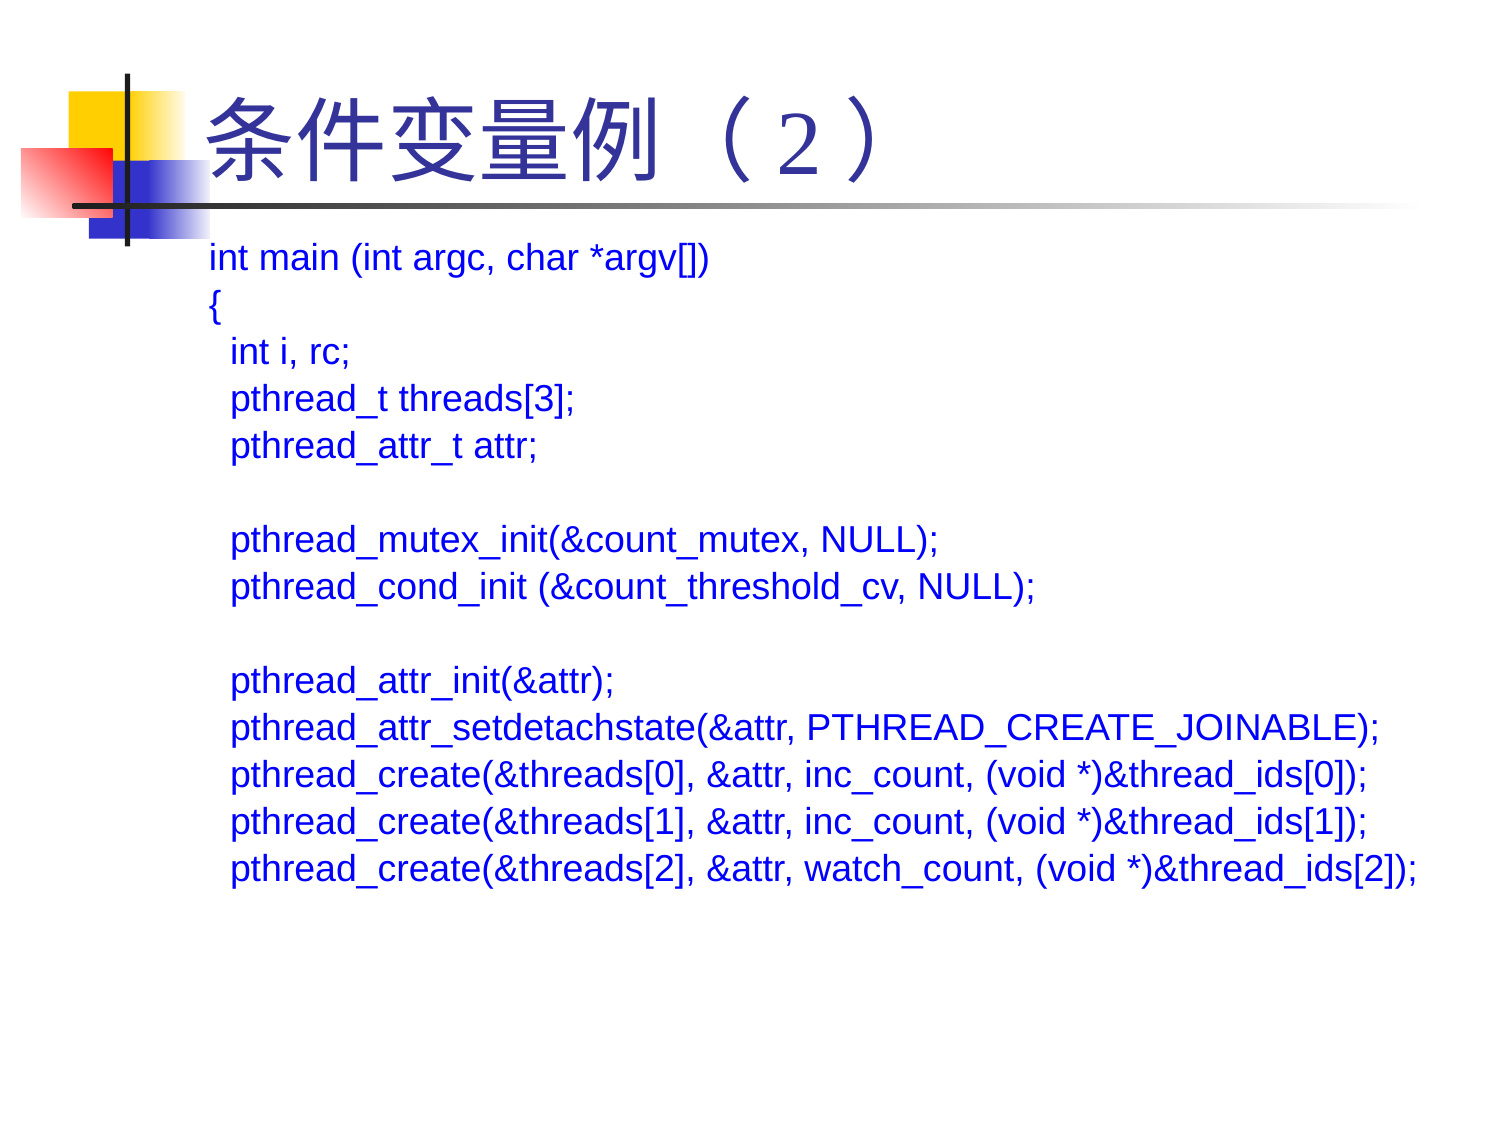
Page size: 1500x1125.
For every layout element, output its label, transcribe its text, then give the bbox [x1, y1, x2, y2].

title 条件变量例（2） [188, 12, 1468, 200]
list int main (int argc, char *argv[]) { int i, rc; pthread_t threads[3]; pthread_attr_t attr; pthread_mutex_init(&count_mutex, NULL); pthread_cond_init (&count_threshold_cv, NULL); pthread_attr_init(&attr); pthread_attr_setdetachstate(&attr, PTHREAD_CREATE_JOINABLE); pthread_create(&threads[0], &attr, inc_count, (void *)&thread_ids[0]); pthread_create(&threads[1], &attr, inc_count, (void *)&thread_ids[1]); pthread_create(&threads[2], &attr, watch_count, (void *)&thread_ids[2]); [193, 224, 1469, 1000]
